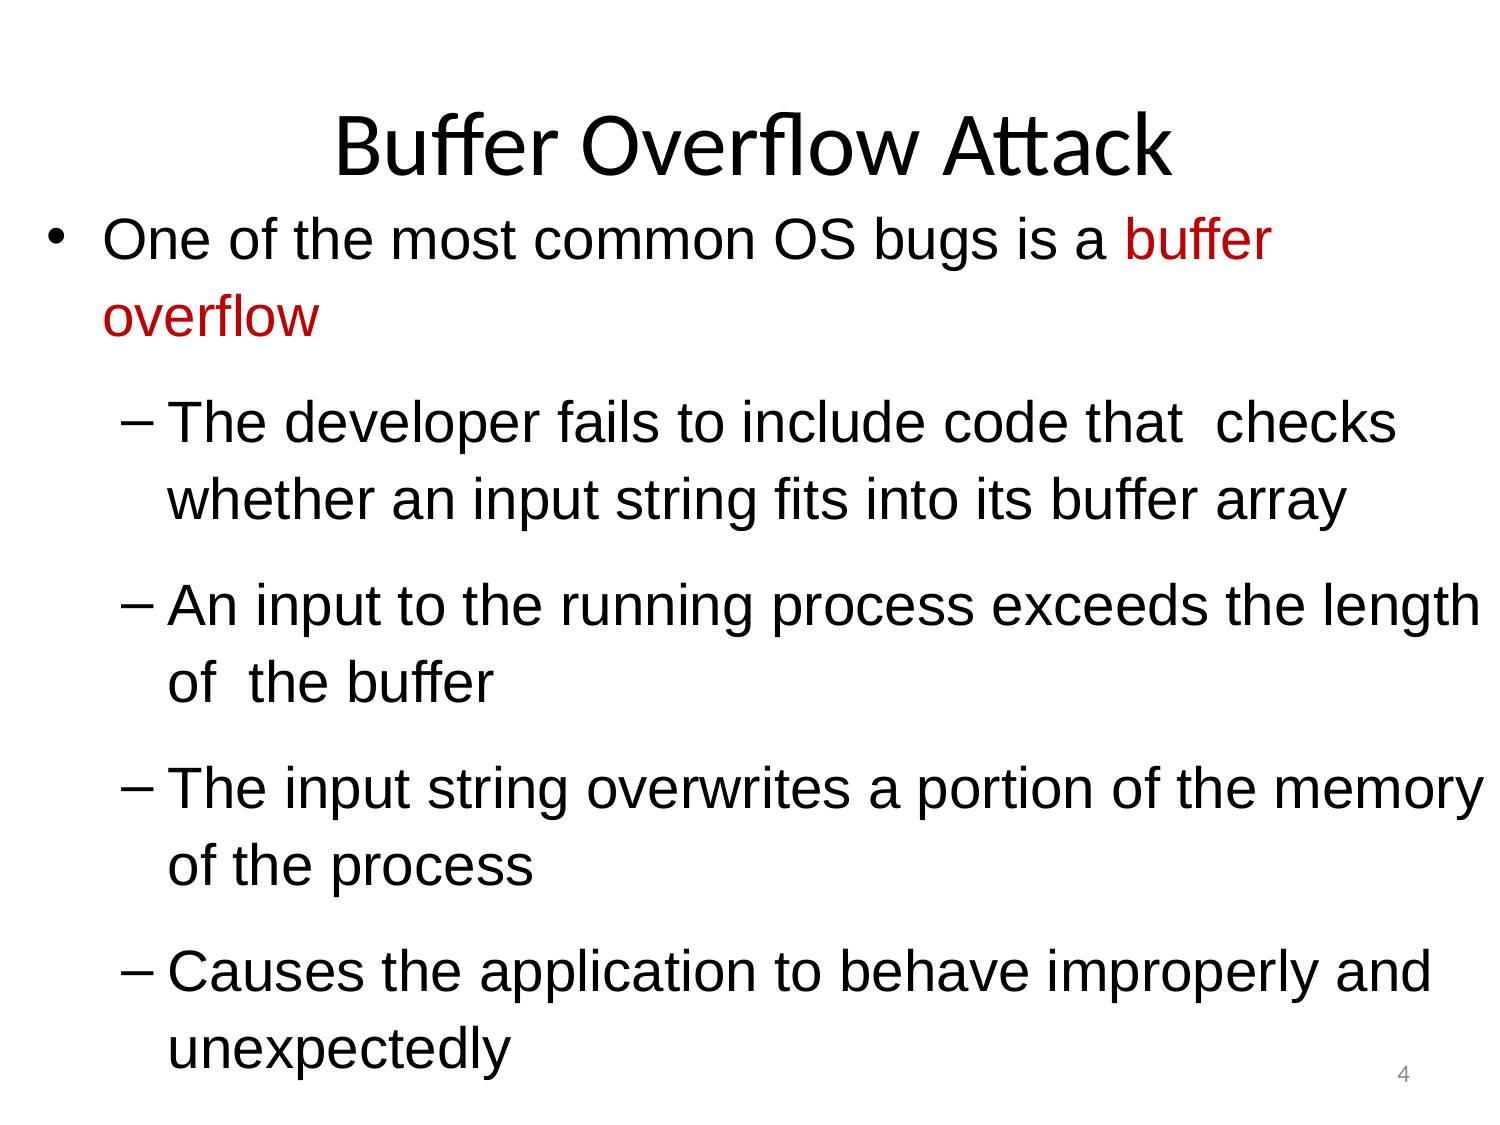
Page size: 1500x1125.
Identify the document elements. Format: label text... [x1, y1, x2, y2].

title Buffer Overflow Attack [74, 40, 1426, 187]
list One of the most common OS bugs is a buffer overflow The developer fails to include code that checks whether an input string fits into its buffer array An input to the running process exceeds the length of the buffer The input string overwrites a portion of the memory of the process Causes the application to behave improperly and unexpectedly [37, 187, 1488, 1026]
slide_number 4 [1074, 1042, 1425, 1103]
